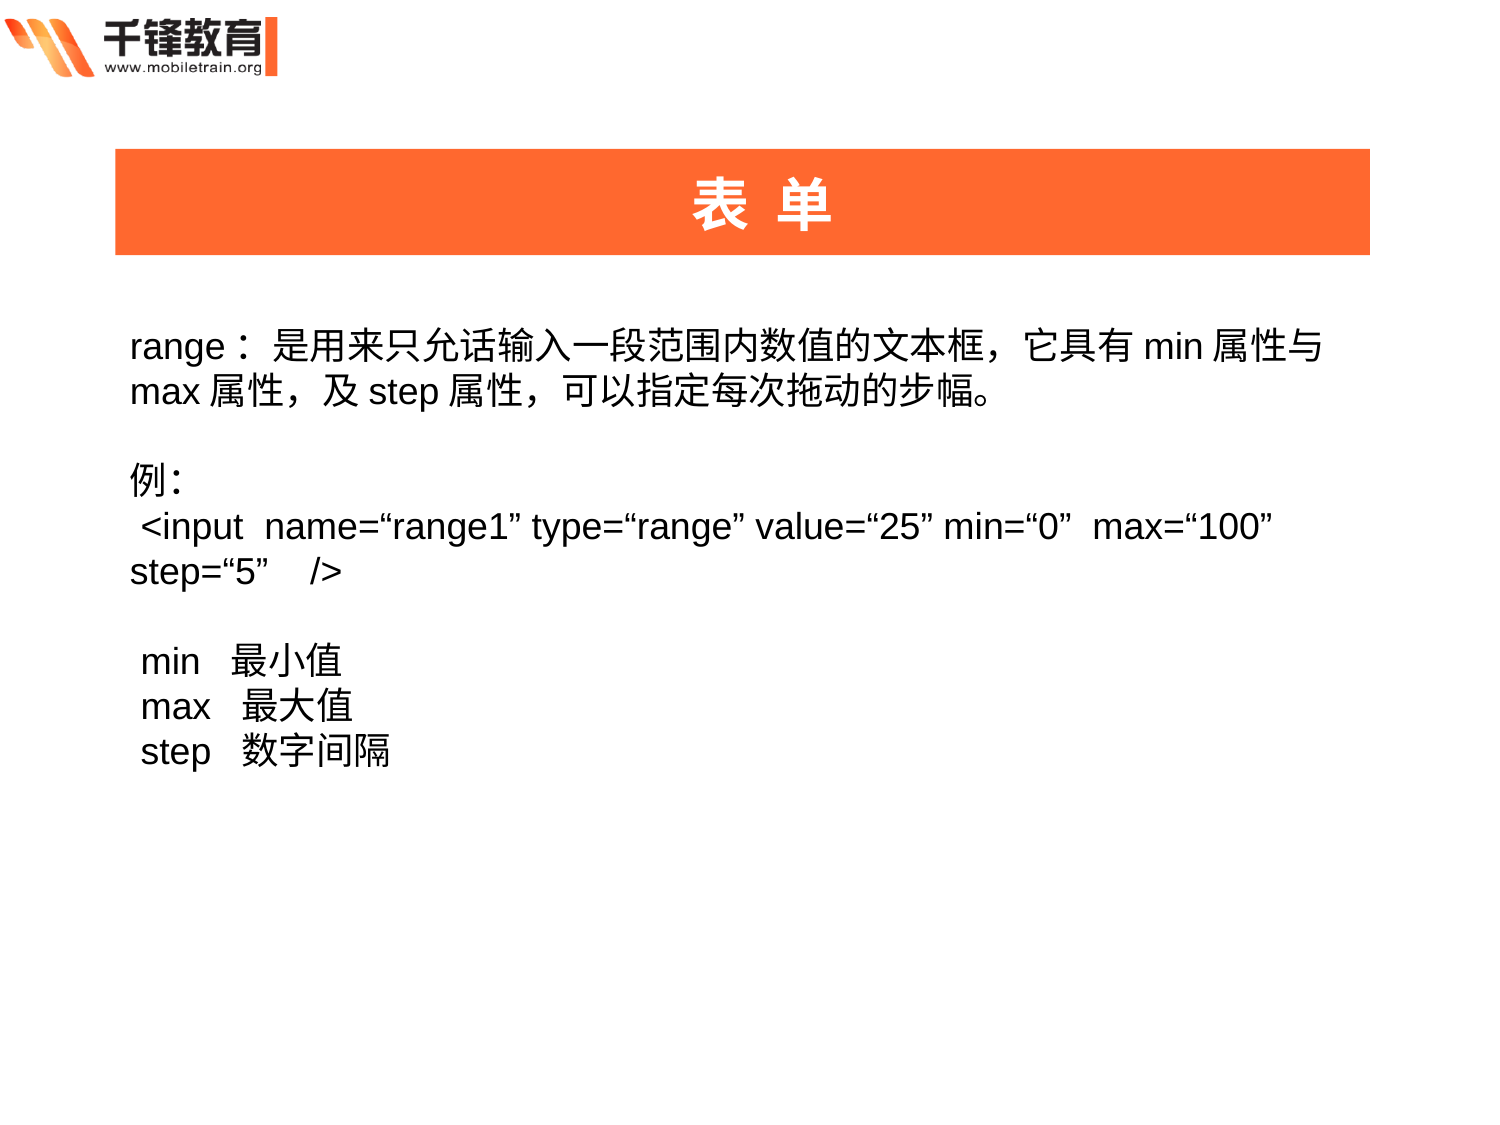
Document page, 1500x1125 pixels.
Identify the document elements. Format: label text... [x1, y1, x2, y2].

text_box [115, 148, 1371, 256]
text_box range：是用来只允话输入一段范围内数值的文本框，它具有min属性与max属性，及step属性，可以指定每次拖动的步幅。 例： <input name=“range1” type=“range” value=“25” min=“0” max=“100” step=“5” /> min 最小值 max 最大值 step 数字间隔 [115, 314, 1370, 970]
picture [3, 18, 261, 79]
